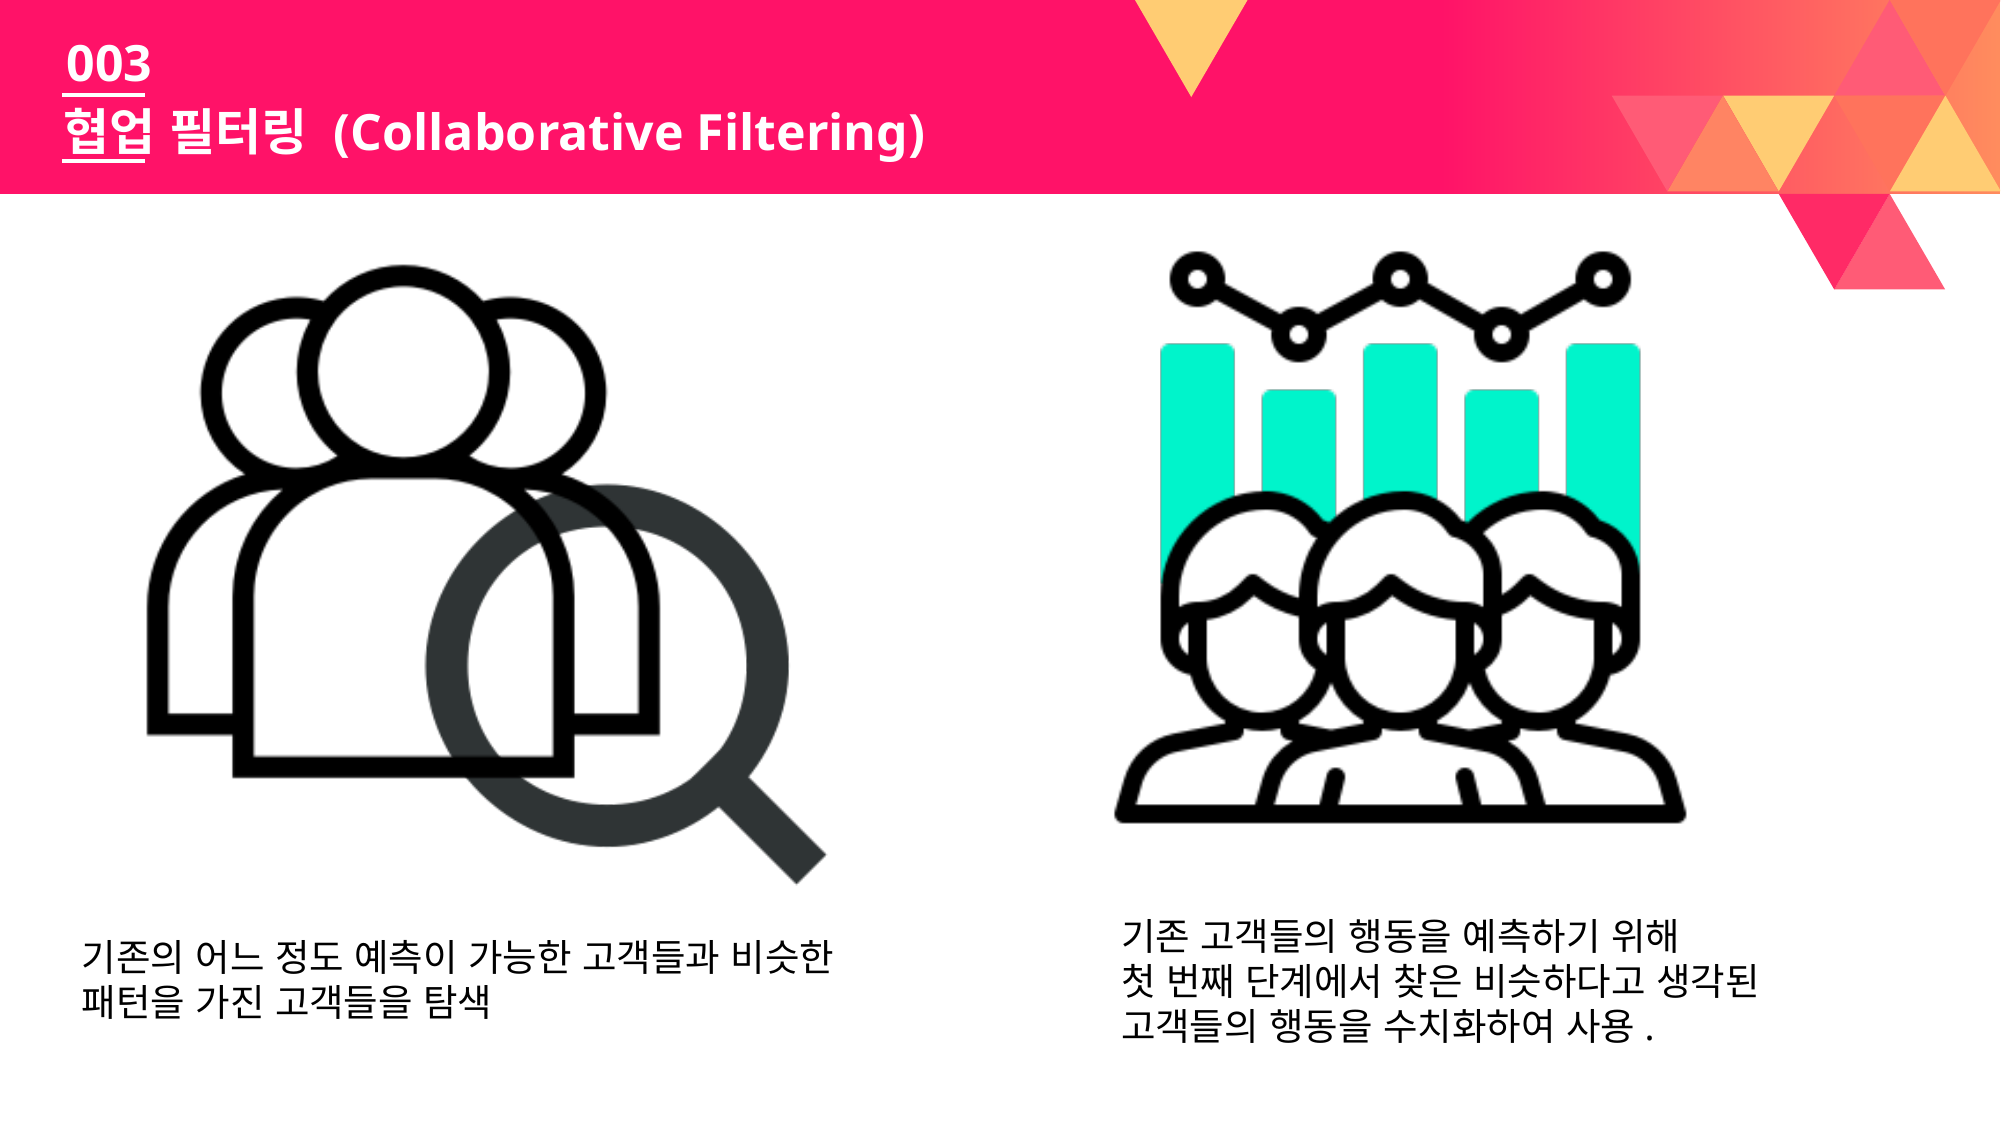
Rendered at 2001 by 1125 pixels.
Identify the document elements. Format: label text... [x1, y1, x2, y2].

text_box 기존 고객들의 행동을 예측하기 위해 첫 번째 단계에서 찾은 비슷하다고 생각된 고객들의 행동을 수치화하여 사용. [1106, 905, 1839, 1100]
text_box 003 [52, 24, 168, 99]
text_box 협업 필터링 (Collaborative Filtering) [48, 93, 941, 169]
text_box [64, 95, 143, 162]
text_box 기존의 어느 정도 예측이 가능한 고객들과 비슷한 패턴을 가진 고객들을 탐색 [66, 881, 859, 1077]
picture [1106, 243, 1696, 833]
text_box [1969, 49, 1974, 143]
text_box 007 [1828, 99, 1836, 193]
text_box 005 [1656, 0, 1662, 94]
text_box 007 [1828, 0, 1836, 95]
picture [137, 255, 847, 906]
text_box 005 [1656, 176, 1662, 194]
